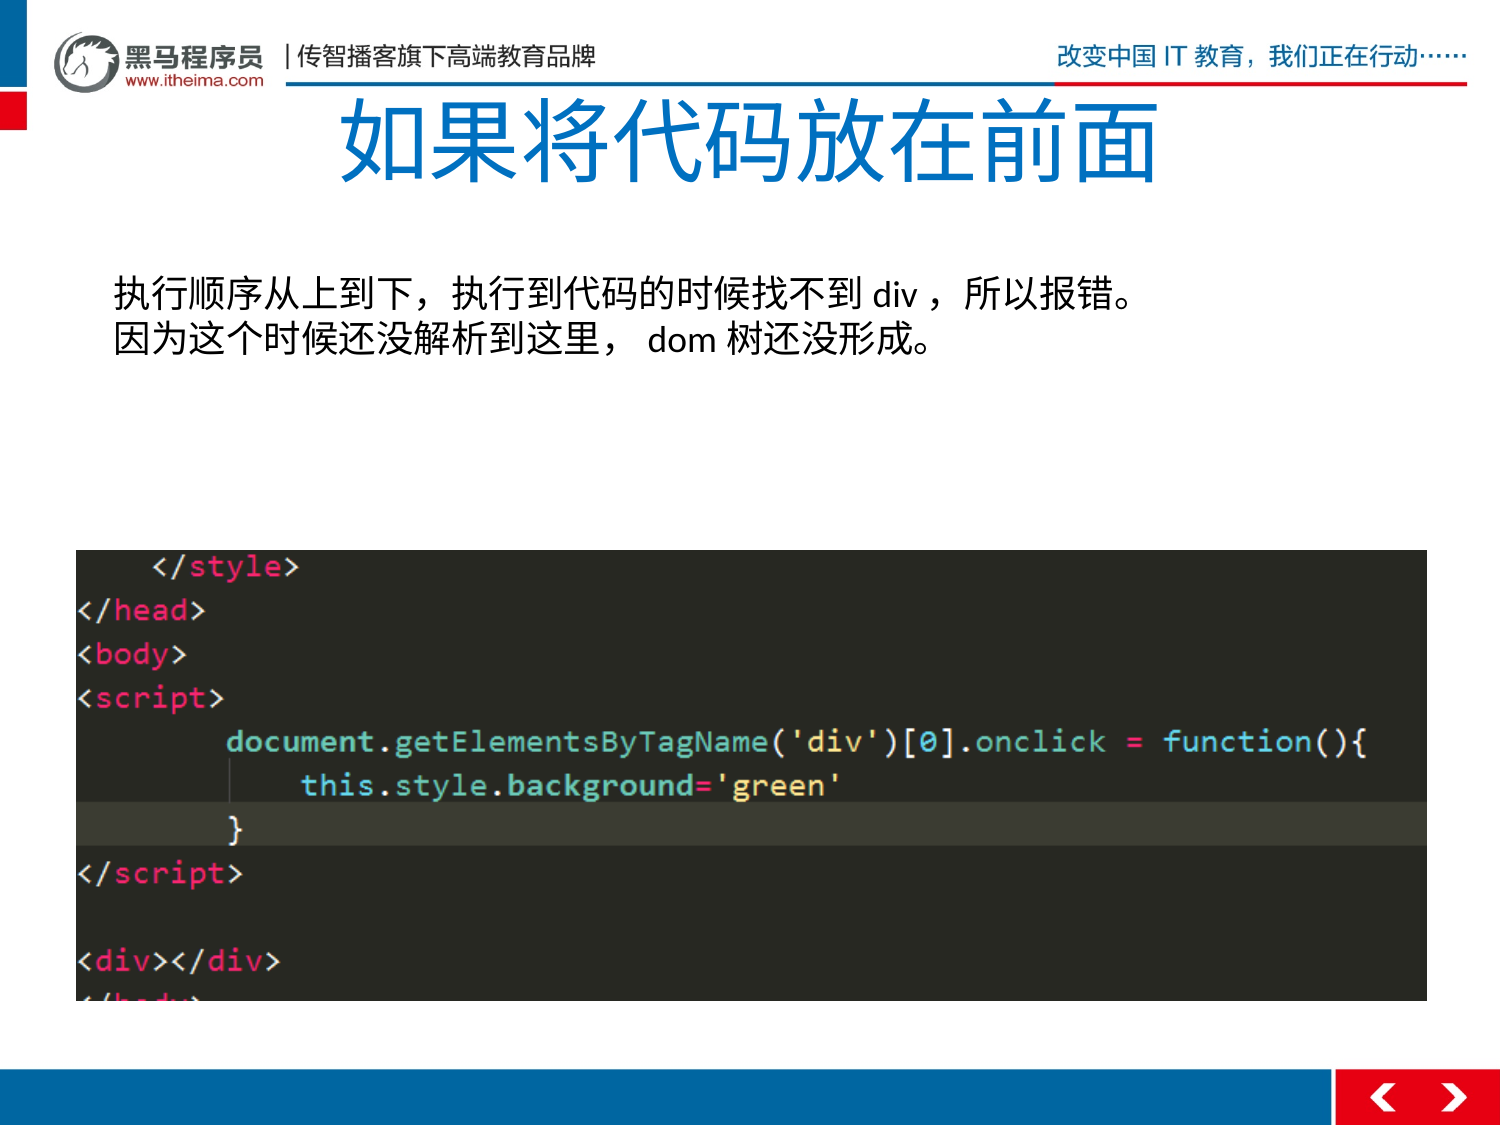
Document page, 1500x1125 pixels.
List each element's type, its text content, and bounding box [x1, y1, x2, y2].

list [76, 550, 1427, 1001]
text_box 执行顺序从上到下，执行到代码的时候找不到div，所以报错。 因为这个时候还没解析到这里，dom树还没形成。 [98, 262, 1365, 368]
picture [0, 0, 1500, 1125]
title 如果将代码放在前面 [75, 45, 1425, 233]
